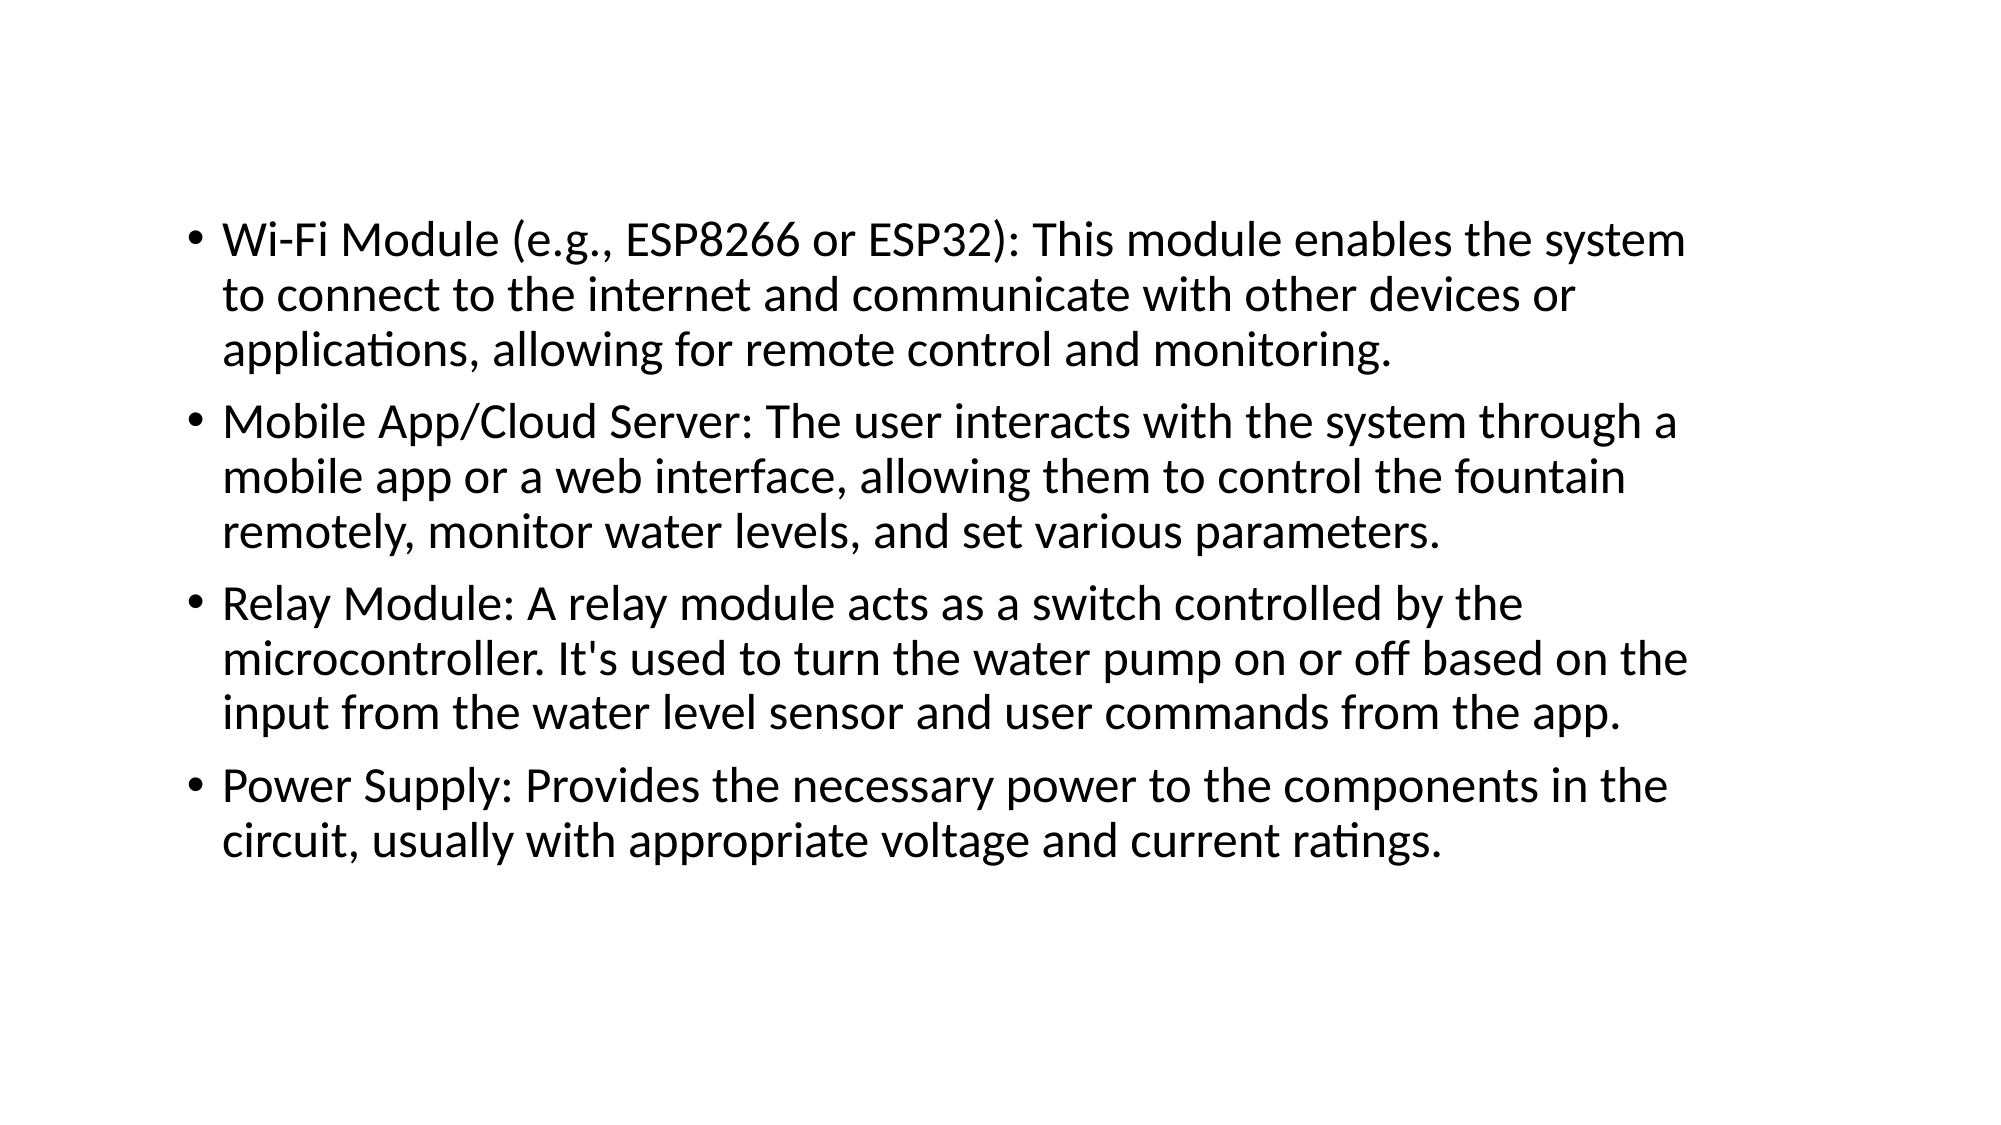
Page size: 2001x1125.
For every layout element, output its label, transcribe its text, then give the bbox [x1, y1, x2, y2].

list Wi-Fi Module (e.g., ESP8266 or ESP32): This module enables the system to connect to the internet and communicate with other devices or applications, allowing for remote control and monitoring. Mobile App/Cloud Server: The user interacts with the system through a mobile app or a web interface, allowing them to control the fountain remotely, monitor water levels, and set various parameters. Relay Module: A relay module acts as a switch controlled by the microcontroller. It's used to turn the water pump on or off based on the input from the water level sensor and user commands from the app. Power Supply: Provides the necessary power to the components in the circuit, usually with appropriate voltage and current ratings. [171, 205, 1739, 920]
